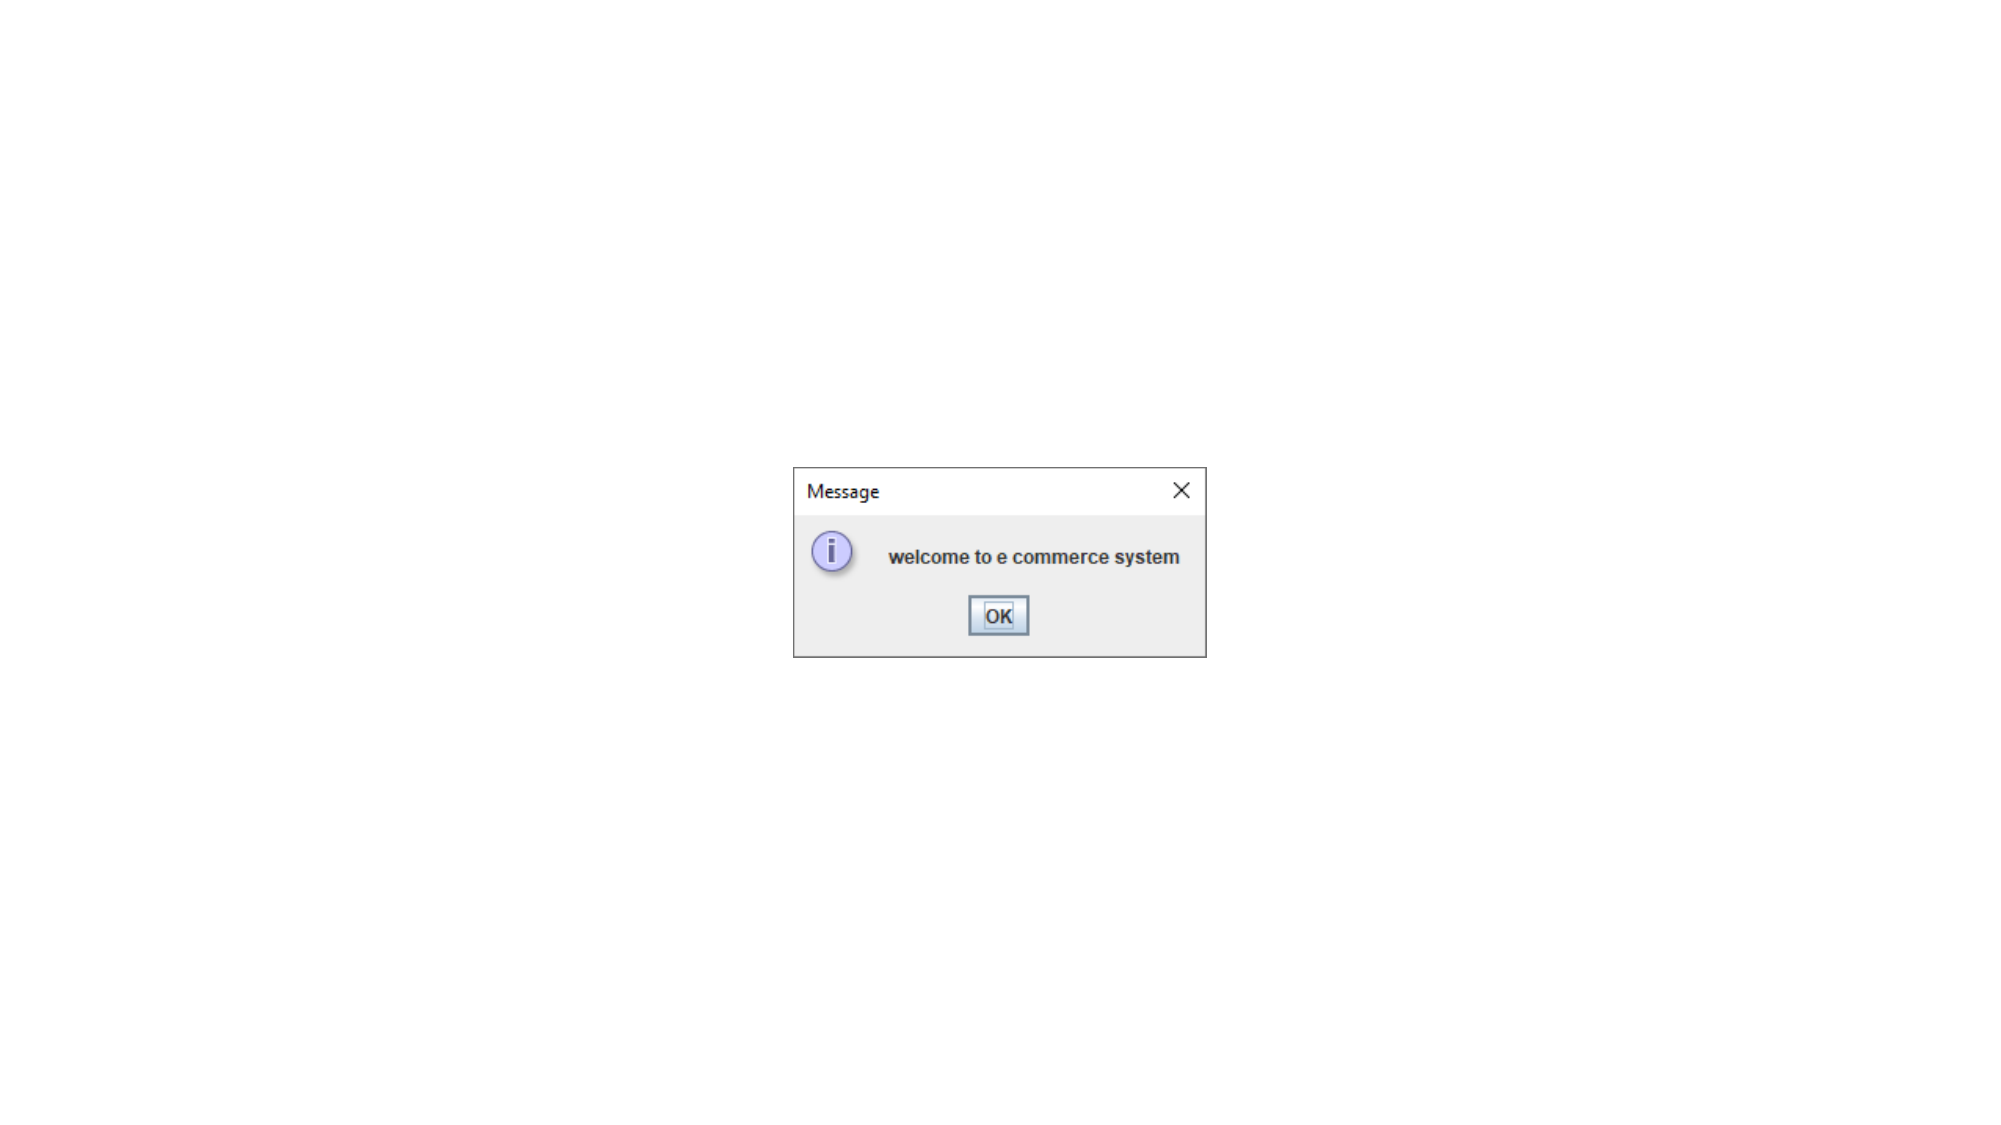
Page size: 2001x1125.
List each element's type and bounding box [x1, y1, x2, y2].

picture [793, 467, 1207, 658]
